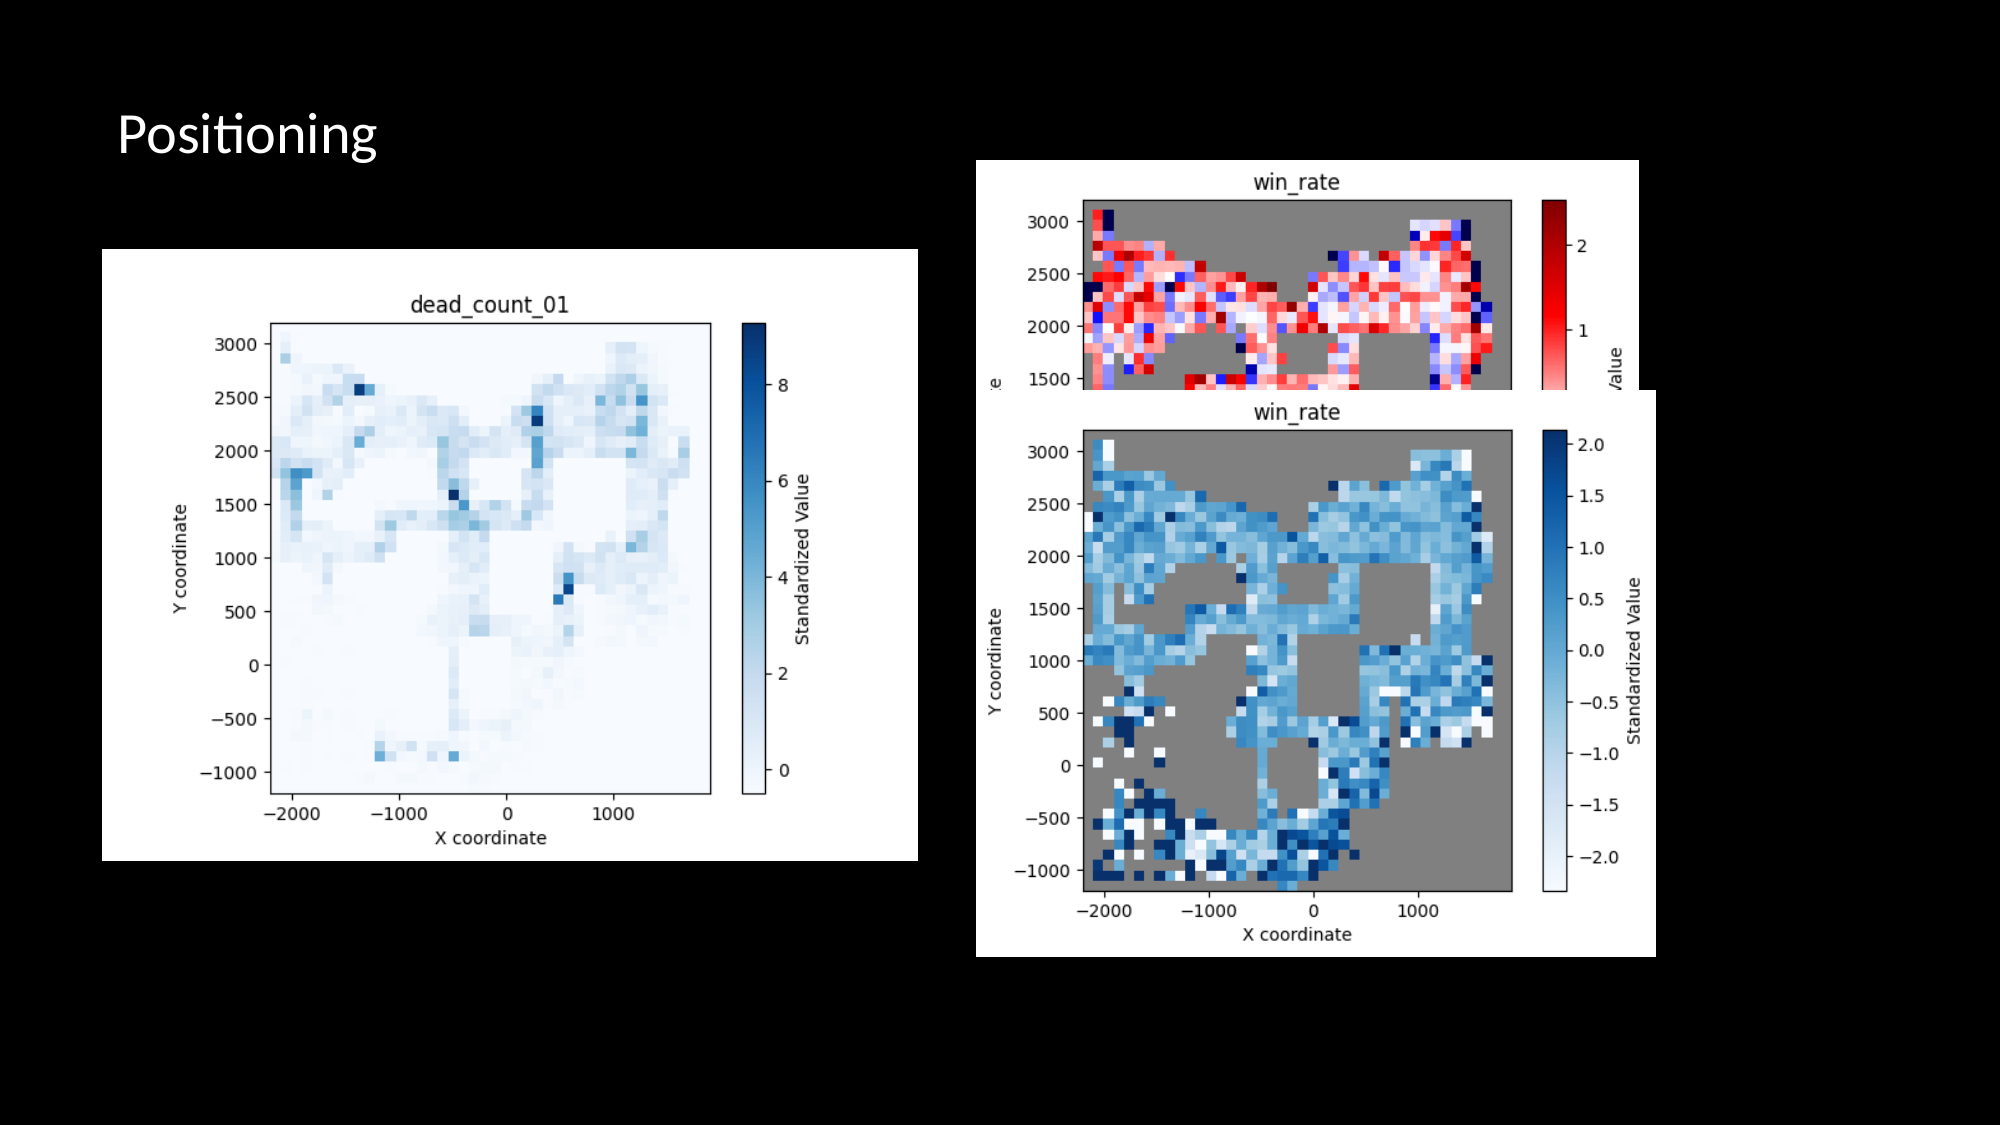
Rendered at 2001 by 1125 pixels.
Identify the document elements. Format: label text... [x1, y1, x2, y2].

picture [102, 249, 918, 861]
text_box Positioning [102, 88, 435, 173]
picture [976, 160, 1656, 957]
